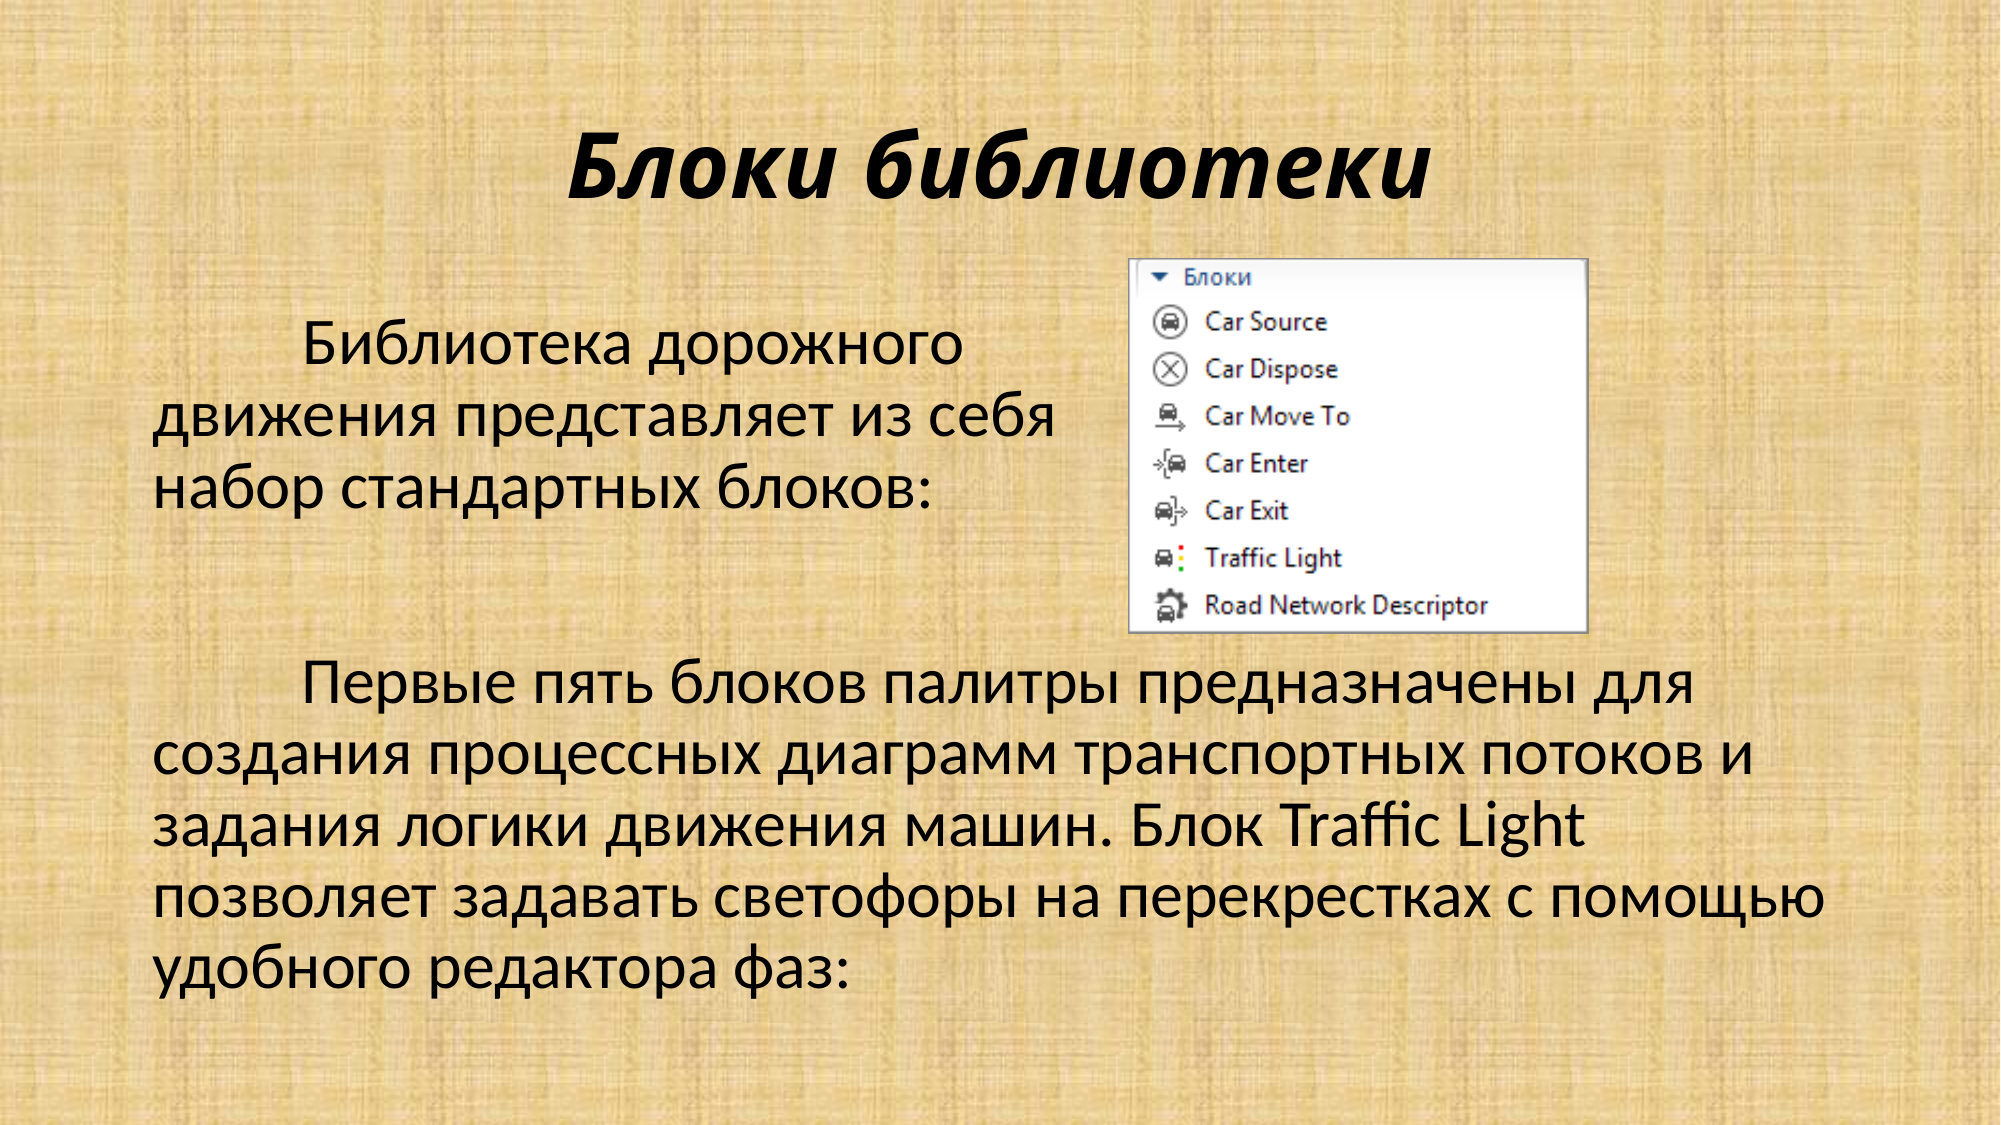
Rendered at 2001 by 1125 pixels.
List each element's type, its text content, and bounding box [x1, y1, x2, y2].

picture [0, 0, 2001, 1125]
list Первые пять блоков палитры предназначены для создания процессных диаграмм транспортных потоков и задания логики движения машин. Блок Traffic Light позволяет задавать светофоры на перекрестках с помощью удобного редактора фаз: [137, 639, 1863, 1014]
title Блоки библиотеки [137, 59, 1863, 278]
text_box Библиотека дорожного движения представляет из себя набор стандартных блоков: [137, 299, 1128, 593]
